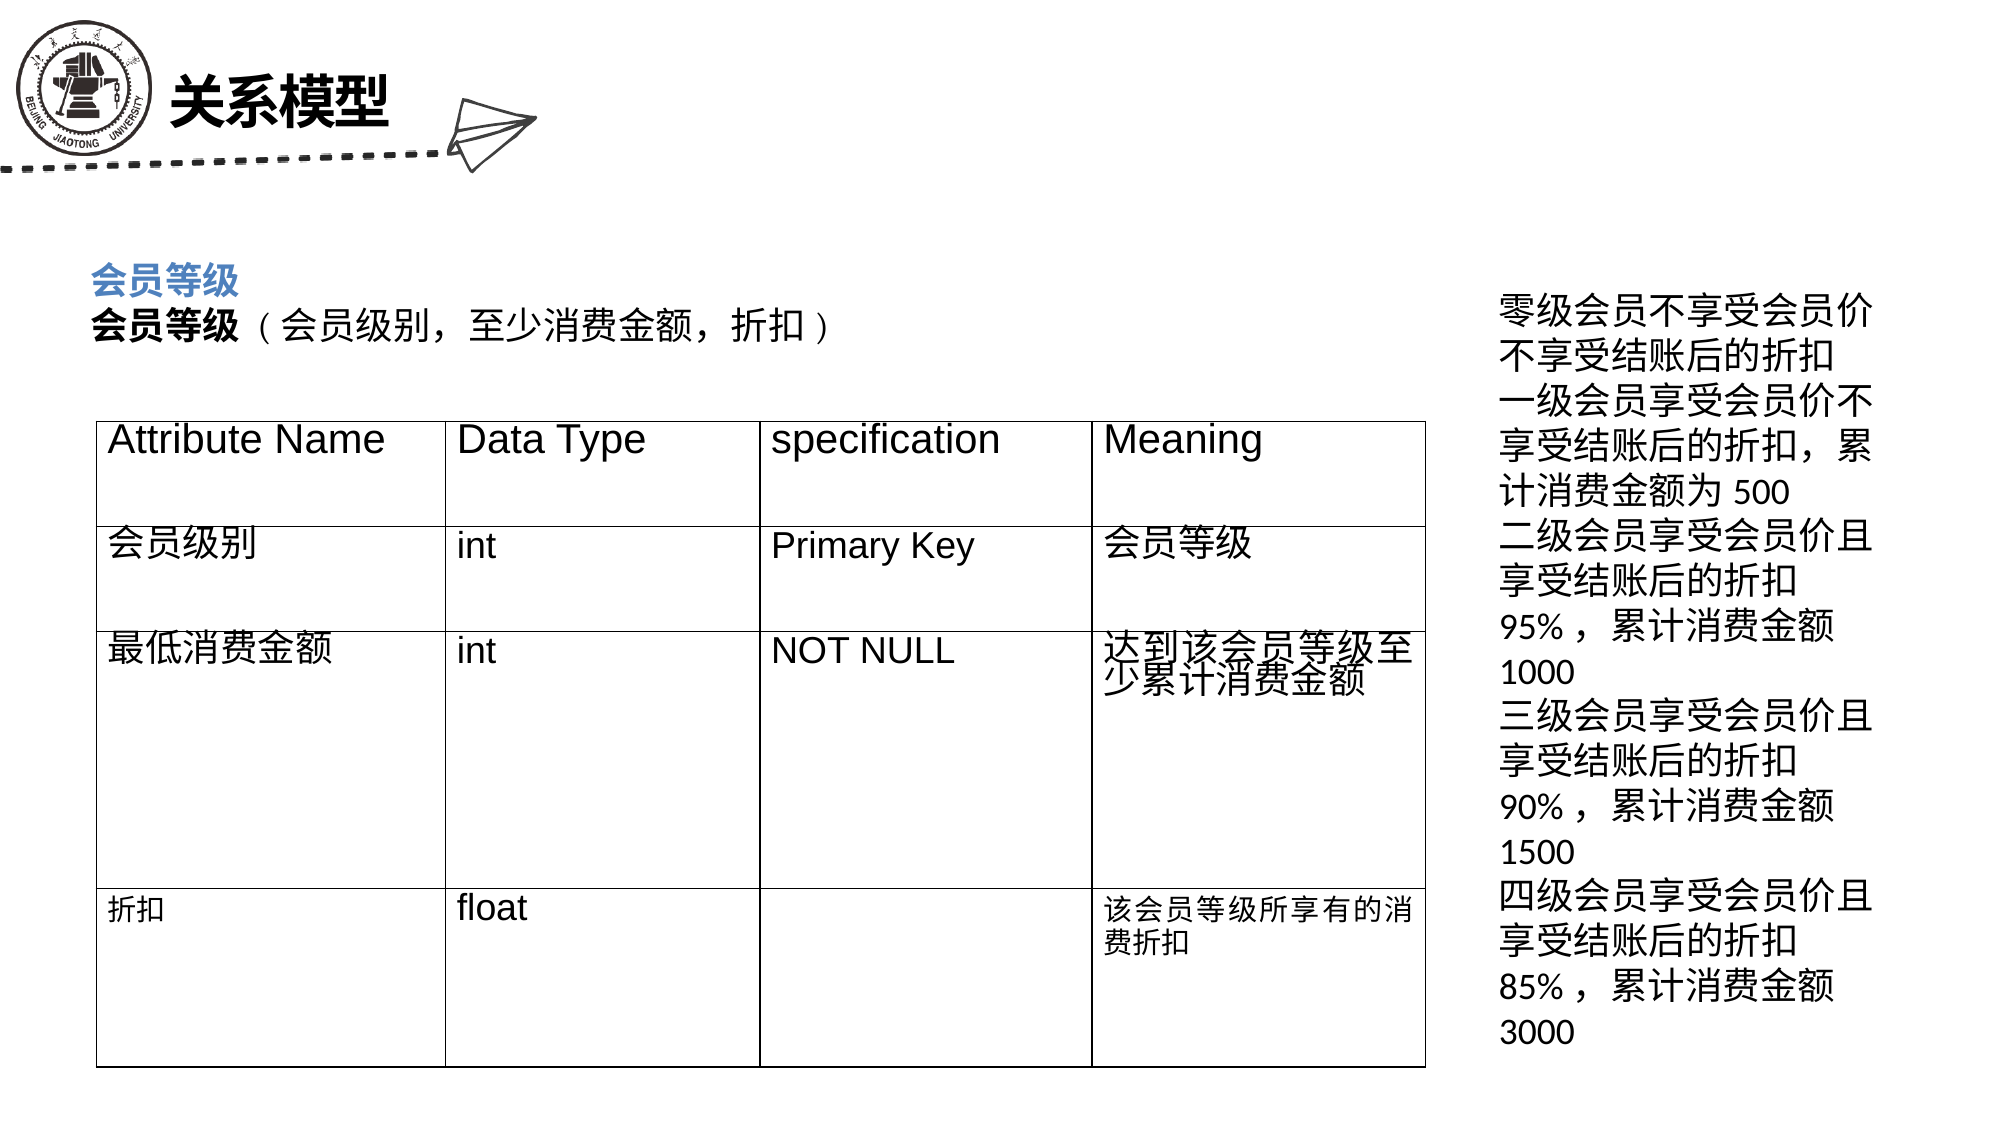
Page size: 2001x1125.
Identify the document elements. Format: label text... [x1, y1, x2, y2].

table_cell 会员等级 [1093, 527, 1425, 631]
table_cell 折扣 [97, 889, 445, 1066]
text_box [447, 98, 538, 174]
text_box 关系模型 [153, 57, 446, 84]
table_header Data Type [446, 422, 759, 526]
table_cell int [446, 632, 759, 888]
table_cell 达到该会员等级至少累计消费金额 [1093, 632, 1425, 888]
picture [0, 20, 447, 173]
text_box 零级会员不享受会员价不享受结账后的折扣 一级会员享受会员价不享受结账后的折扣，累计消费金额为500 二级会员享受会员价且享受结账后的折扣95%，累计消费金额1000 三级会员享受会员价且享受结账后的折扣90%，累计消费金额1500 四级会员享受会员价且享受结账后的折扣85%，累计消费金额3000 [1484, 279, 1901, 1060]
text_box 会员等级 会员等级 (会员级别，至少消费金额，折扣) [75, 236, 844, 348]
table_cell 该会员等级所享有的消费折扣 [1093, 889, 1425, 1066]
table_cell [761, 889, 1091, 1066]
table_cell Primary Key [761, 527, 1091, 631]
table_header Attribute Name [97, 422, 445, 526]
table_cell 会员级别 [97, 527, 445, 631]
table_cell NOT NULL [761, 632, 1091, 888]
table_header Meaning [1093, 422, 1425, 526]
table_header specification [761, 422, 1091, 526]
table_cell float [446, 889, 759, 1066]
table_cell int [446, 527, 759, 631]
table_cell 最低消费金额 [97, 632, 445, 888]
